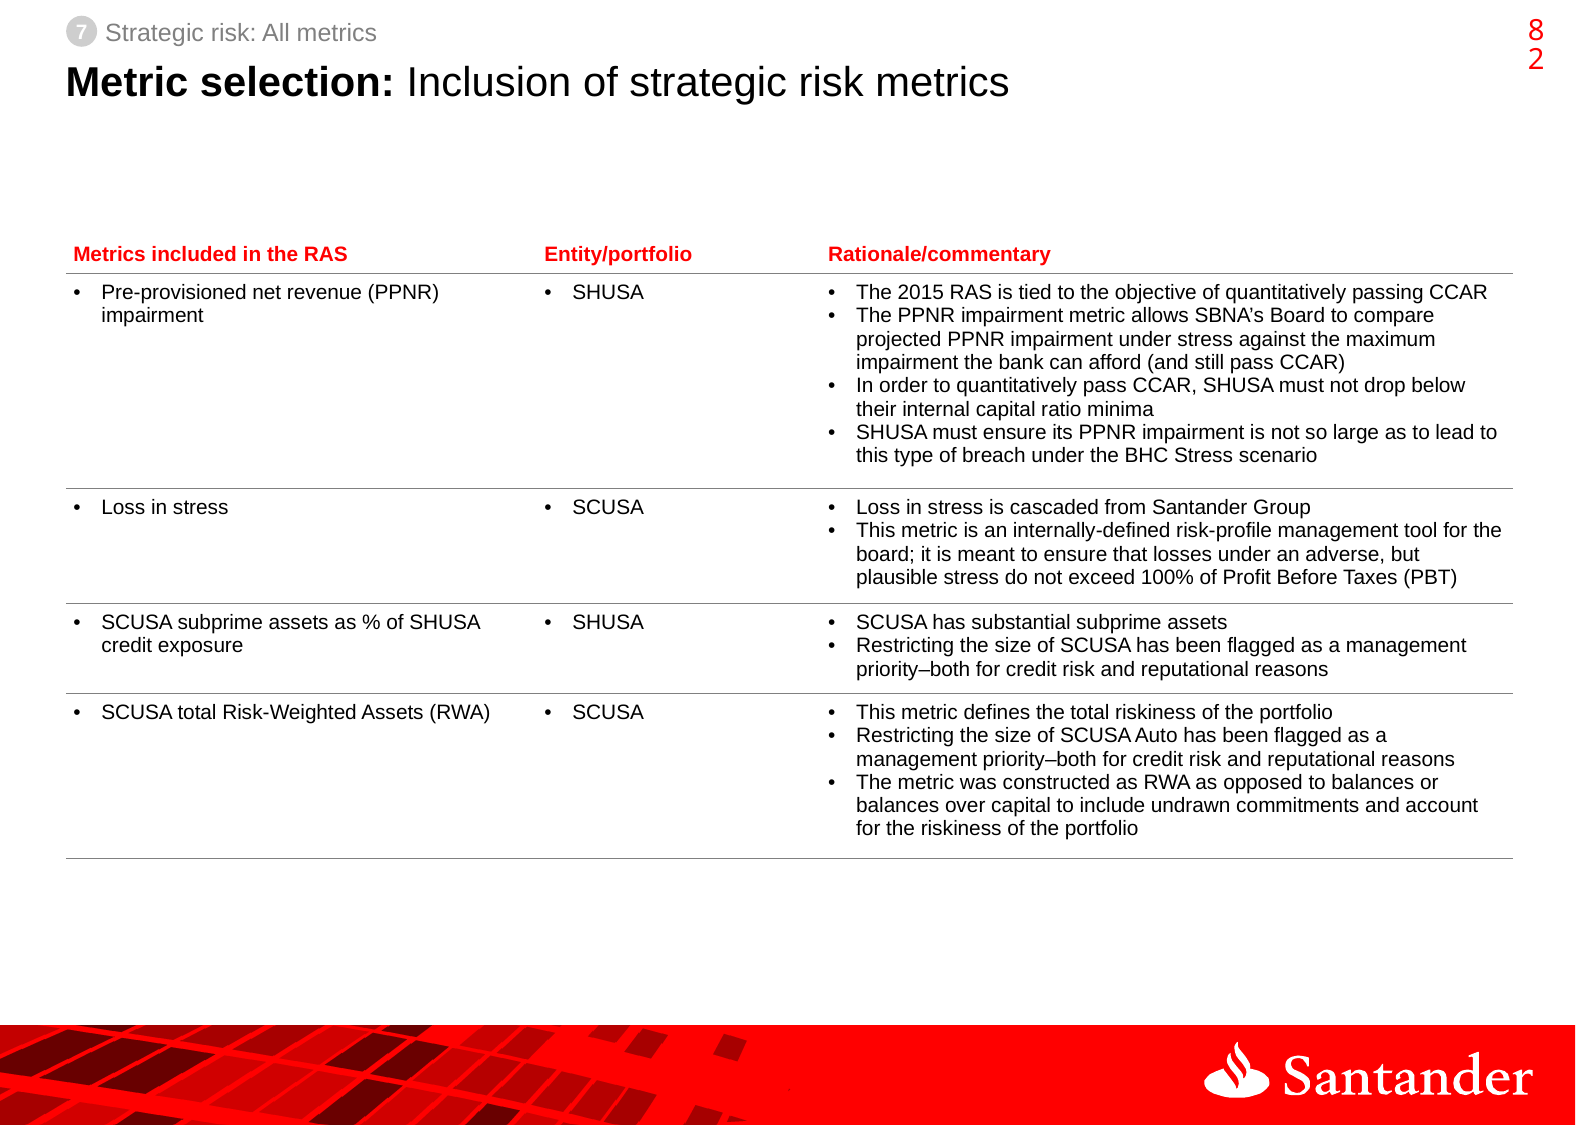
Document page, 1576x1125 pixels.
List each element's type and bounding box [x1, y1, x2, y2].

table_header [66, 233, 1513, 273]
table_cell [66, 274, 1513, 488]
picture [0, 1025, 1576, 1125]
table_cell [66, 604, 1513, 693]
text_box [65, 15, 380, 47]
slide_number [1512, 0, 1576, 63]
table_cell [66, 694, 1513, 858]
title [65, 62, 1510, 183]
table_cell [66, 489, 1513, 603]
